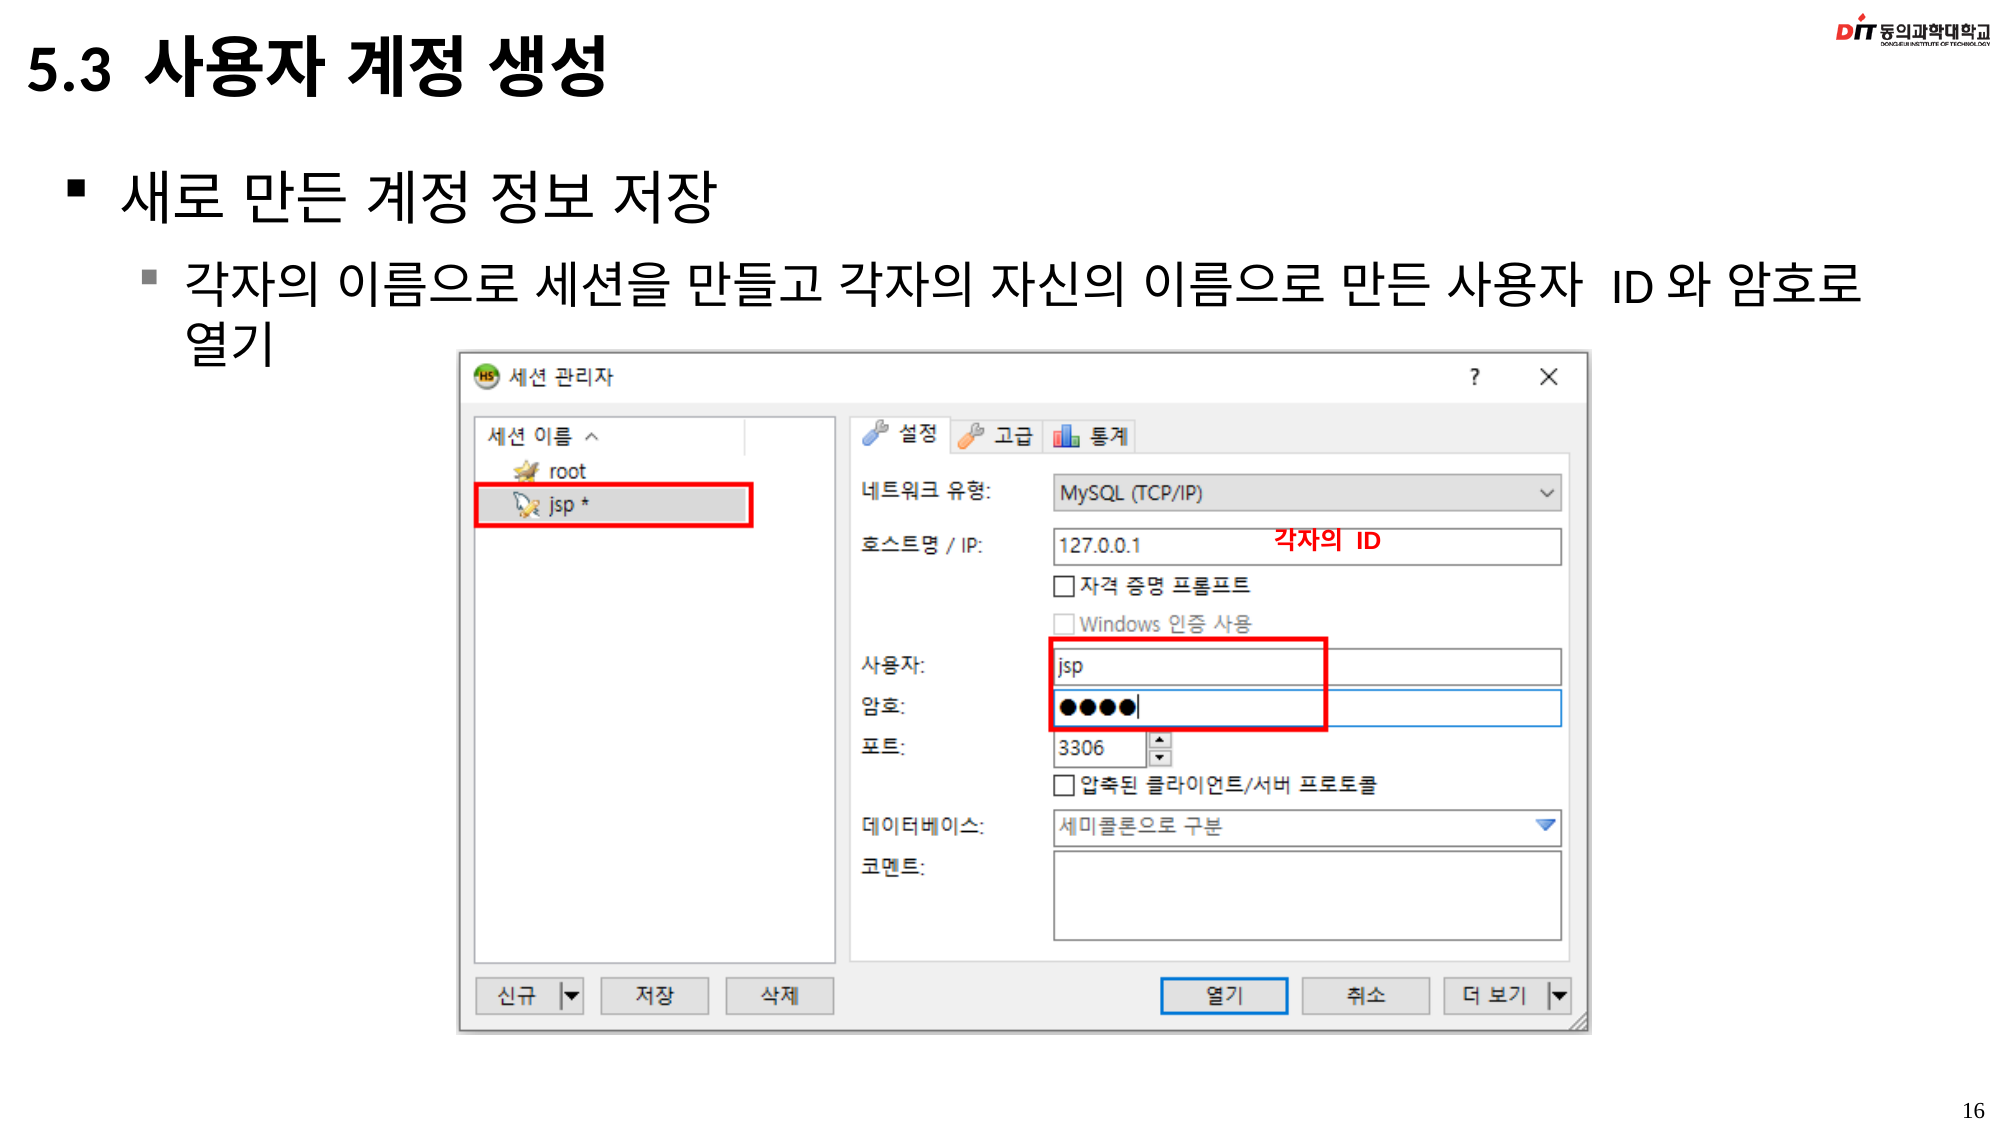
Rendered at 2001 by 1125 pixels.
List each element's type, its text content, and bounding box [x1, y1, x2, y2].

picture [456, 349, 1592, 1036]
slide_number 16 [1916, 1094, 2000, 1125]
list 새로 만든 계정 정보 저장 각자의 이름으로 세션을 만들고 각자의 자신의 이름으로 만든 사용자 ID와 암호로 열기 [62, 153, 1953, 1094]
title 5.3 사용자 계정 생성 [26, 23, 1827, 107]
picture [1836, 13, 1990, 46]
